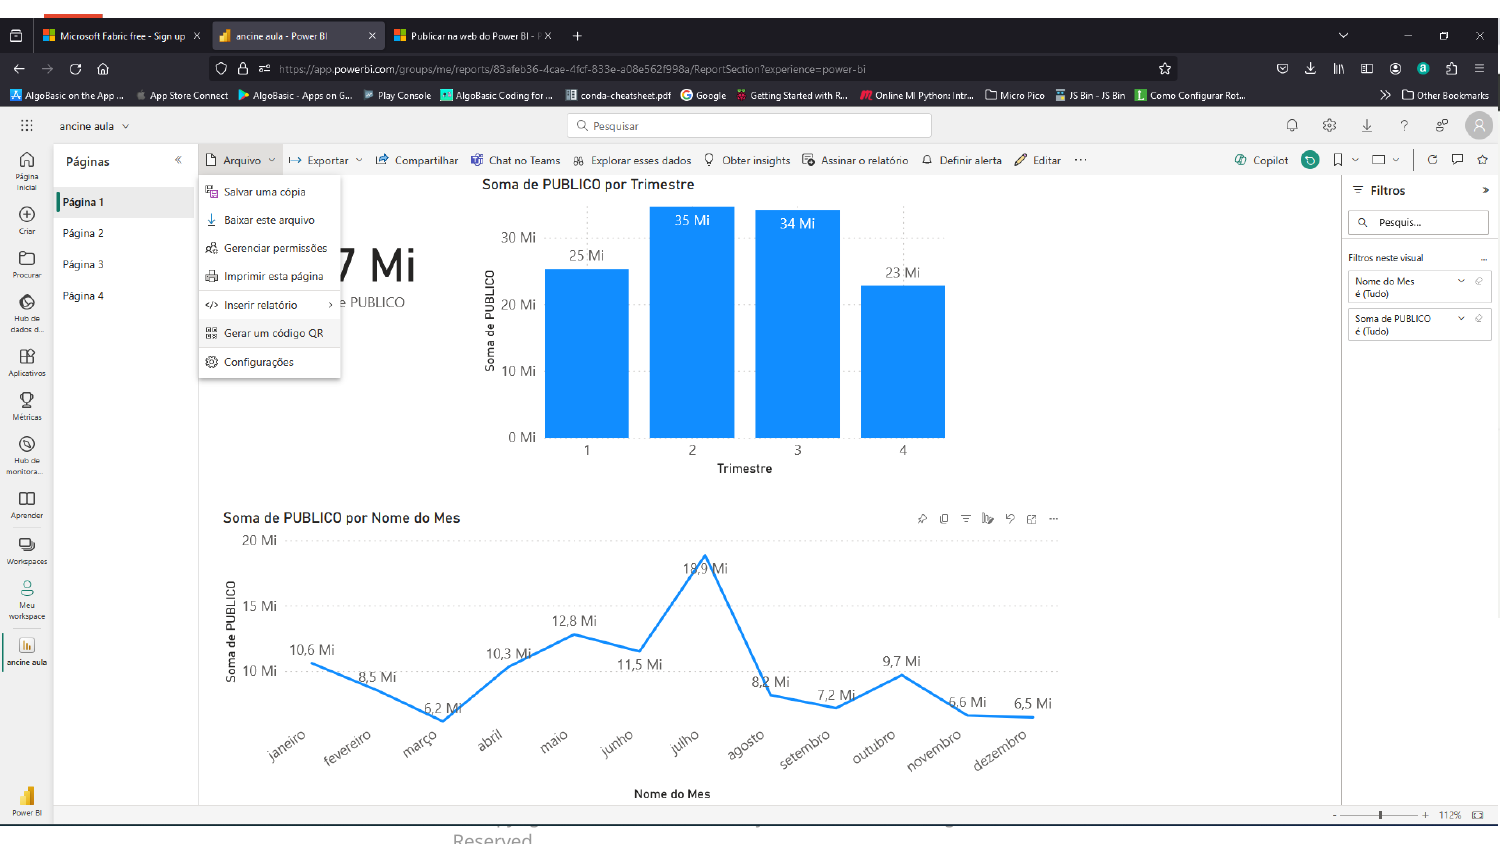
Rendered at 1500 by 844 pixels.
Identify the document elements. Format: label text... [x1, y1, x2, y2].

picture [0, 14, 1500, 826]
text_box © Copyright 2018-2019 www.infinityschool.com.br - All Rights Reserved [450, 834, 1049, 844]
